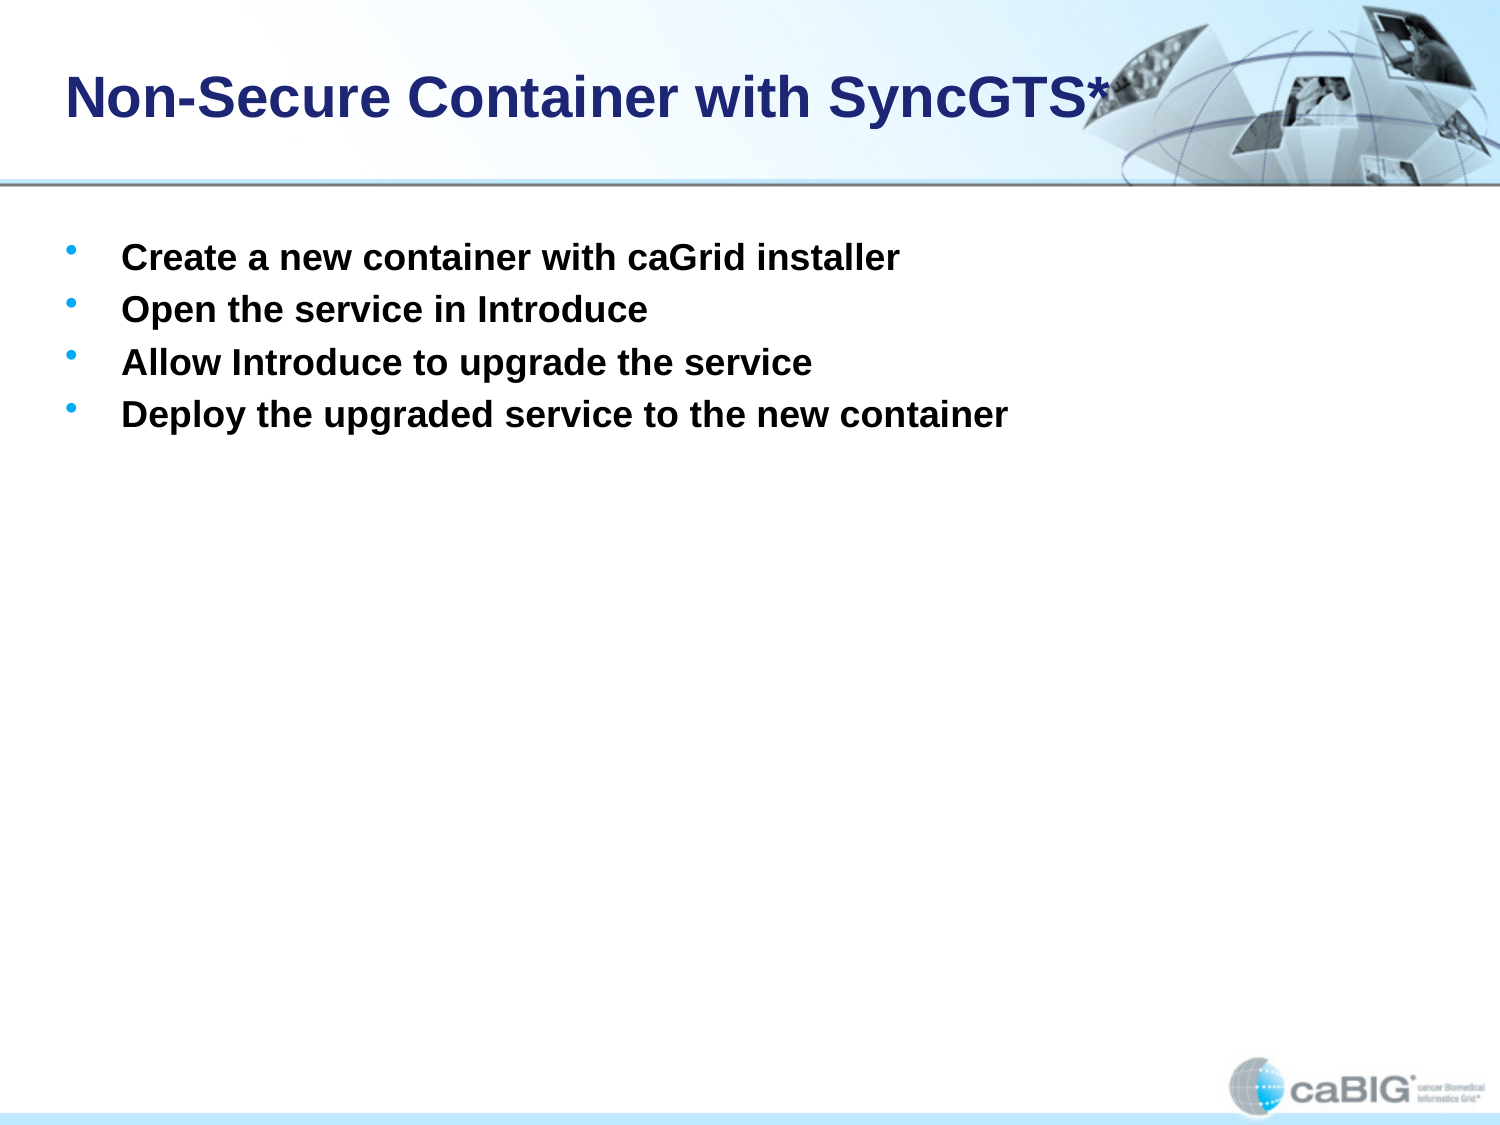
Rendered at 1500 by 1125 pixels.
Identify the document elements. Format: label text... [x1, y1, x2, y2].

list Create a new container with caGrid installer Open the service in Introduce Allow Introduce to upgrade the service Deploy the upgraded service to the new container [49, 224, 1438, 1038]
title Non-Secure Container with SyncGTS* [49, 0, 1176, 188]
picture [0, 0, 1500, 1125]
